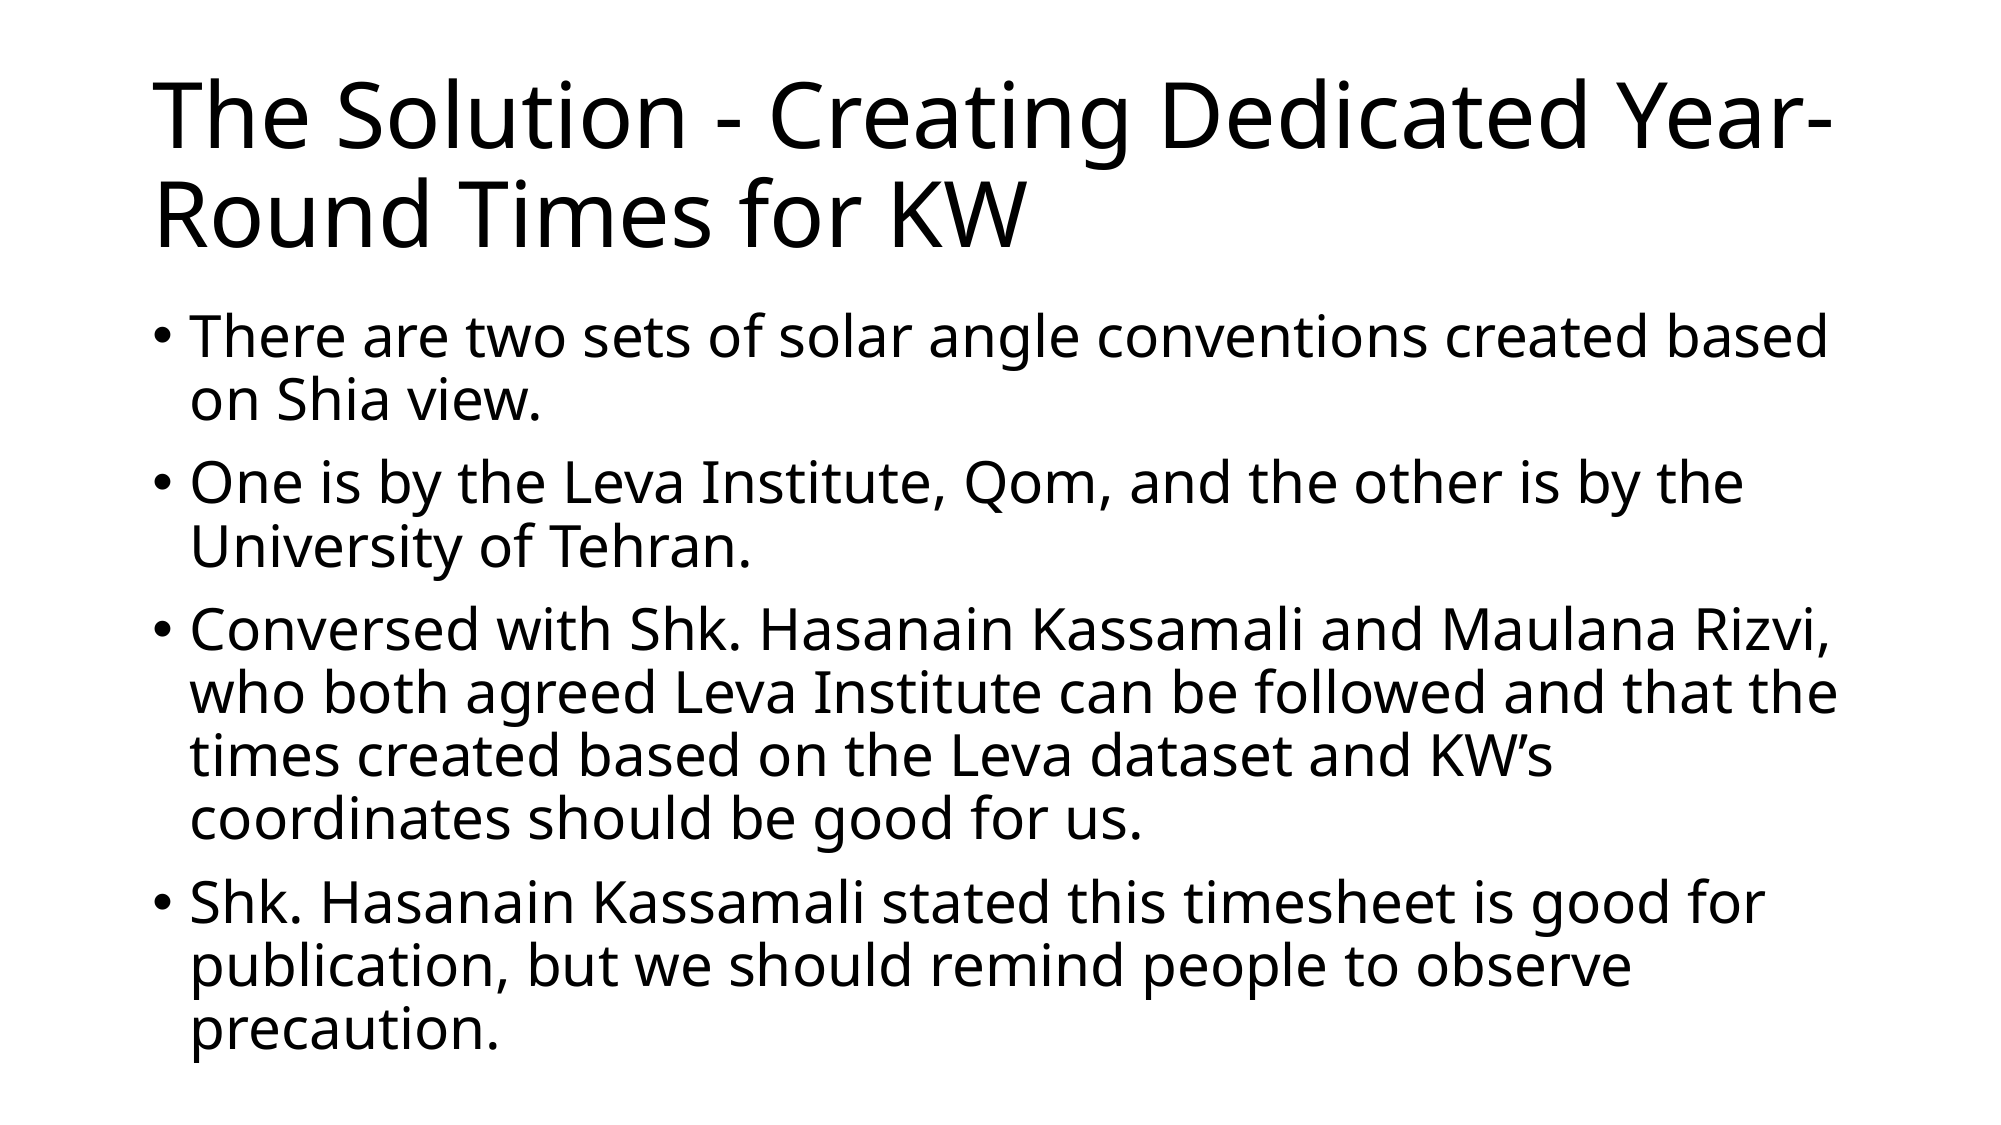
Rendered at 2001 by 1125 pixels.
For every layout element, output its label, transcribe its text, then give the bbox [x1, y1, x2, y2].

title The Solution - Creating Dedicated Year-Round Times for KW [137, 59, 1863, 278]
list There are two sets of solar angle conventions created based on Shia view. One is by the Leva Institute, Qom, and the other is by the University of Tehran. Conversed with Shk. Hasanain Kassamali and Maulana Rizvi, who both agreed Leva Institute can be followed and that the times created based on the Leva dataset and KW’s coordinates should be good for us. Shk. Hasanain Kassamali stated this timesheet is good for publication, but we should remind people to observe precaution. [137, 299, 1863, 1014]
